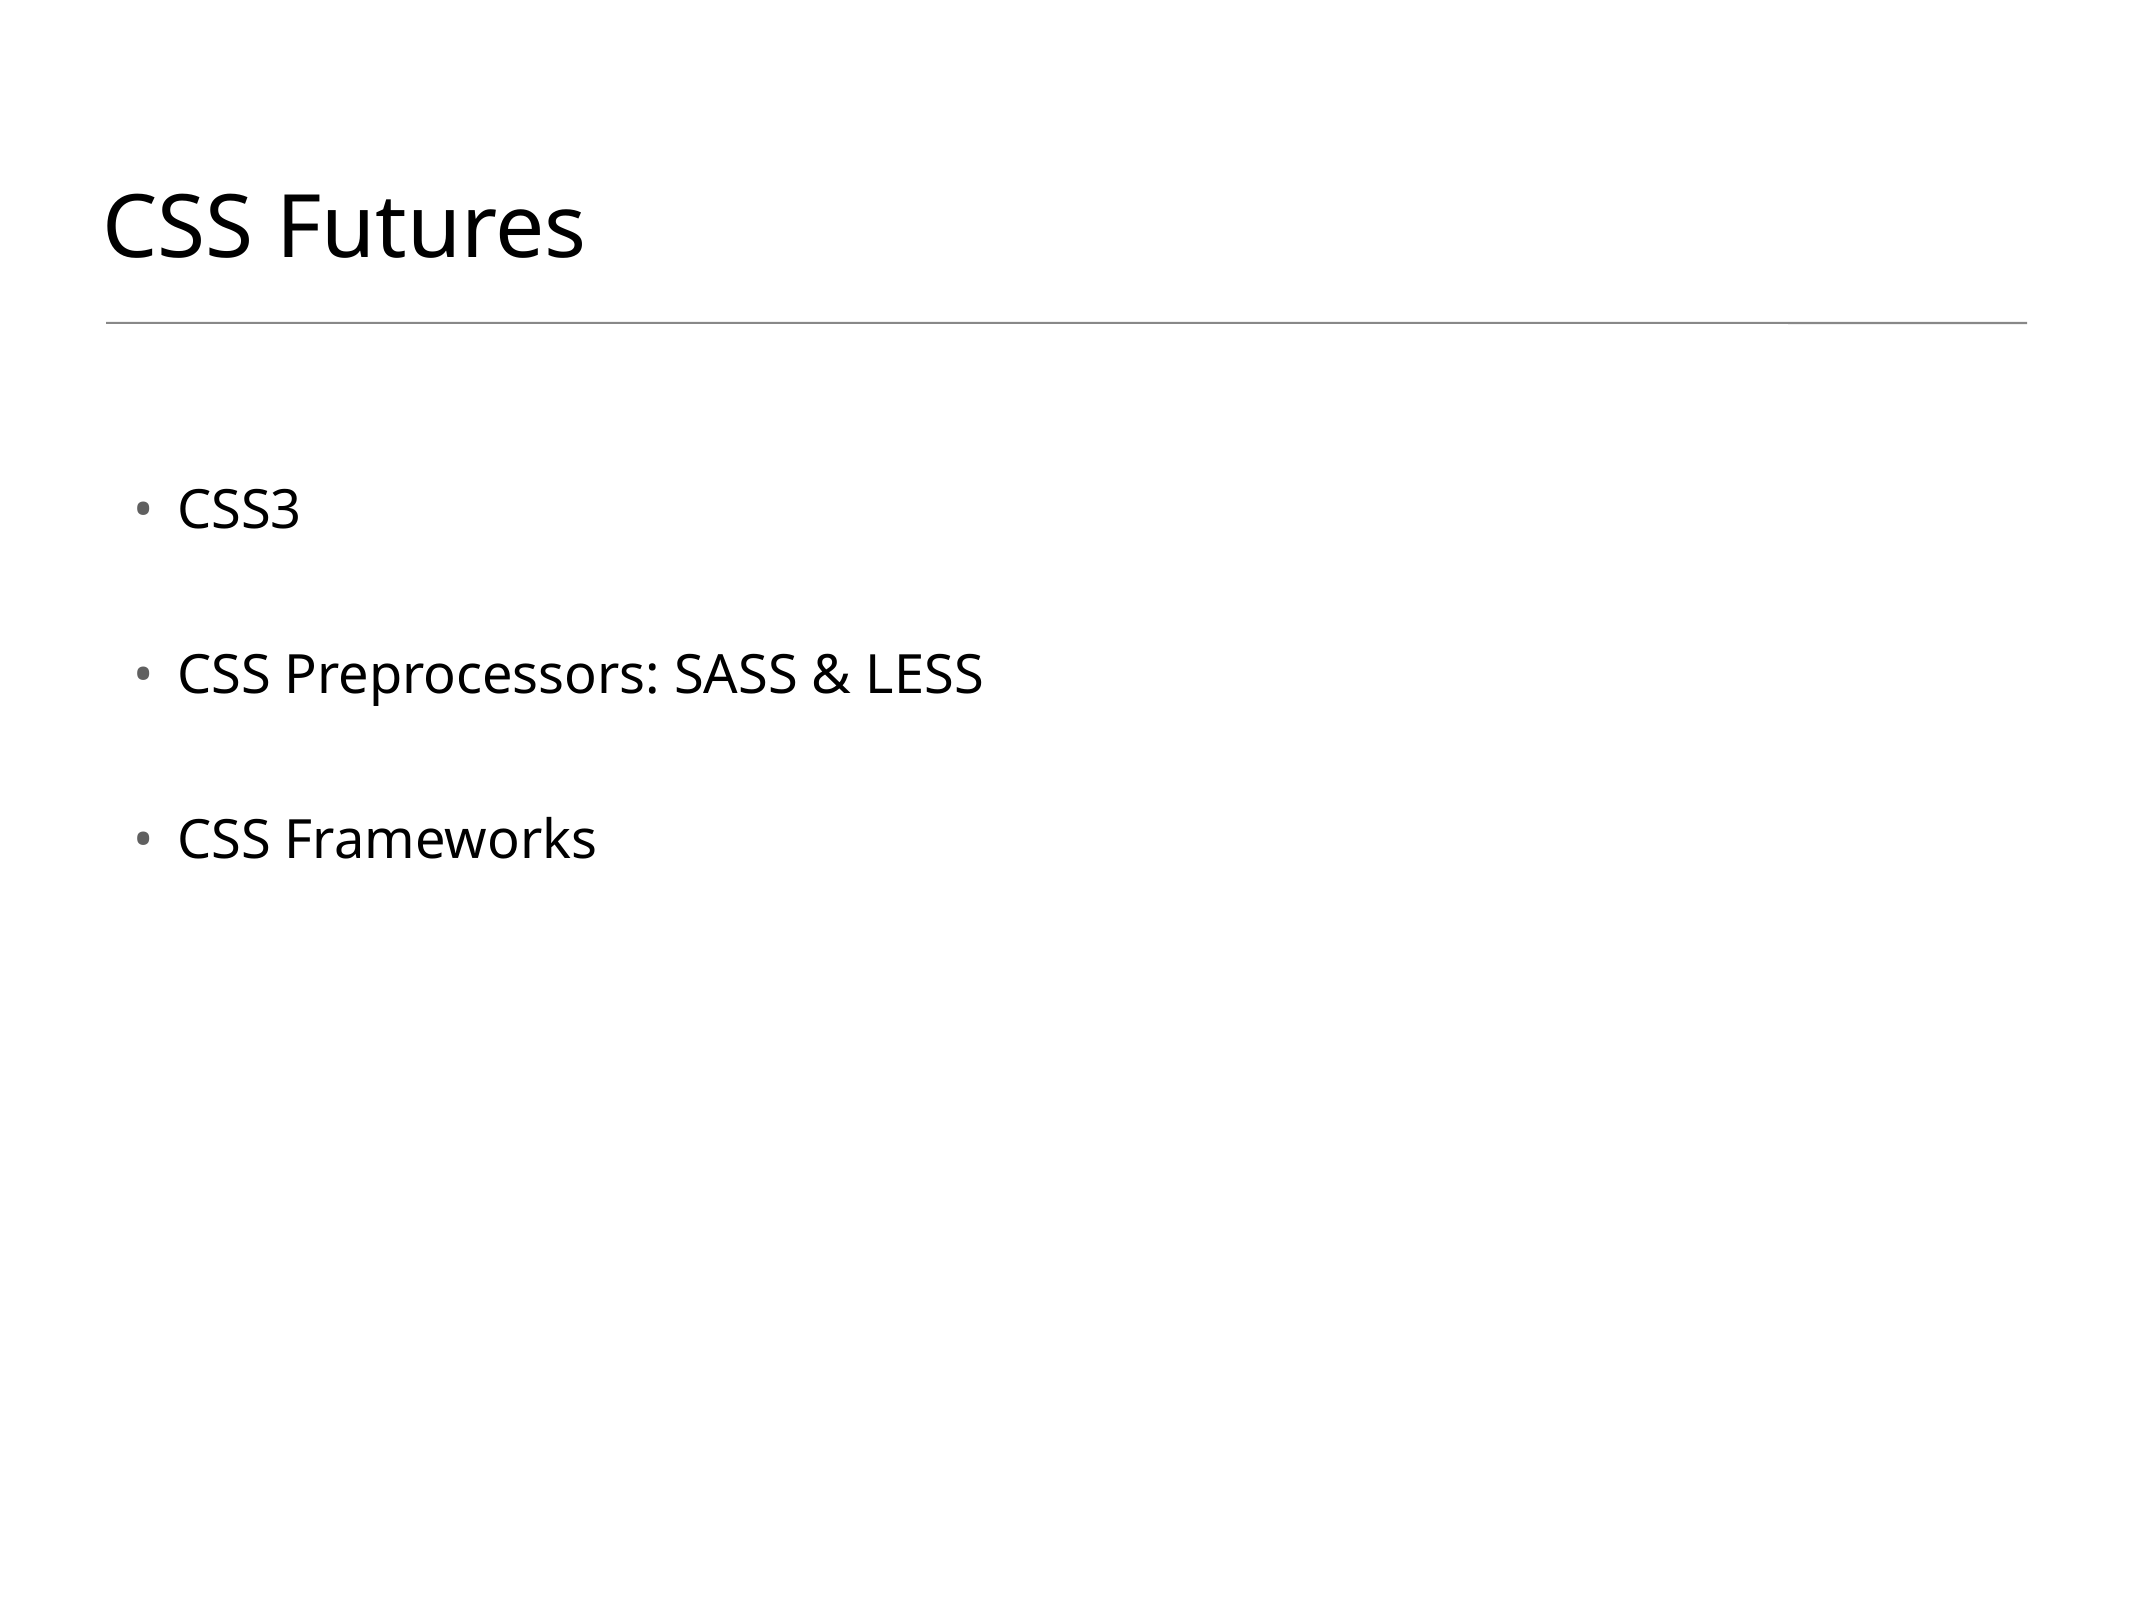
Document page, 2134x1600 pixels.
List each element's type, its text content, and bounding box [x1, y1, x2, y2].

list CSS3 CSS Preprocessors: SASS & LESS CSS Frameworks [124, 465, 2009, 1411]
title CSS Futures [93, 0, 2041, 284]
